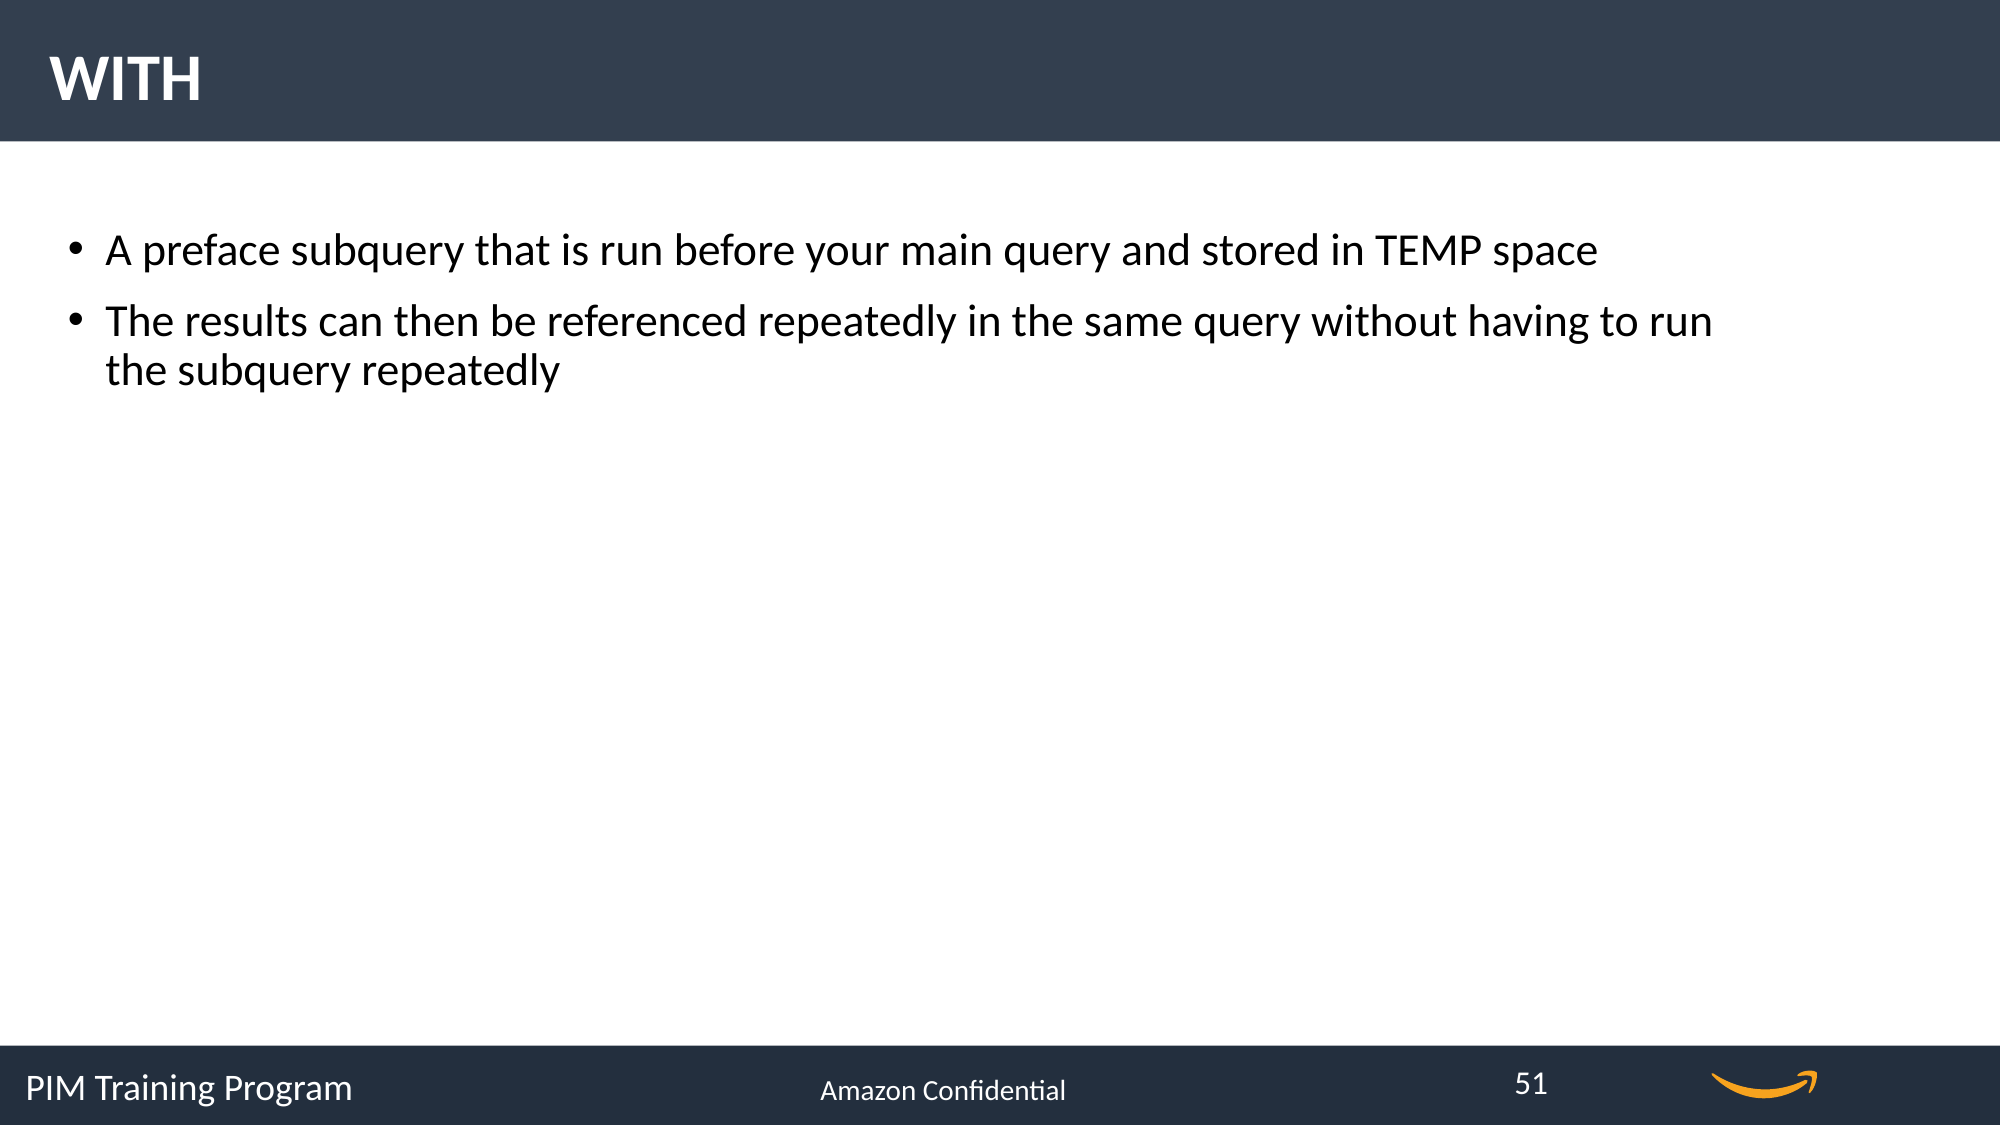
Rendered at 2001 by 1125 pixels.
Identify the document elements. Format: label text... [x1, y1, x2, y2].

list A preface subquery that is run before your main query and stored in TEMP space The results can then be referenced repeatedly in the same query without having to run the subquery repeatedly [52, 218, 1778, 487]
text_box WITH [34, 26, 1935, 122]
